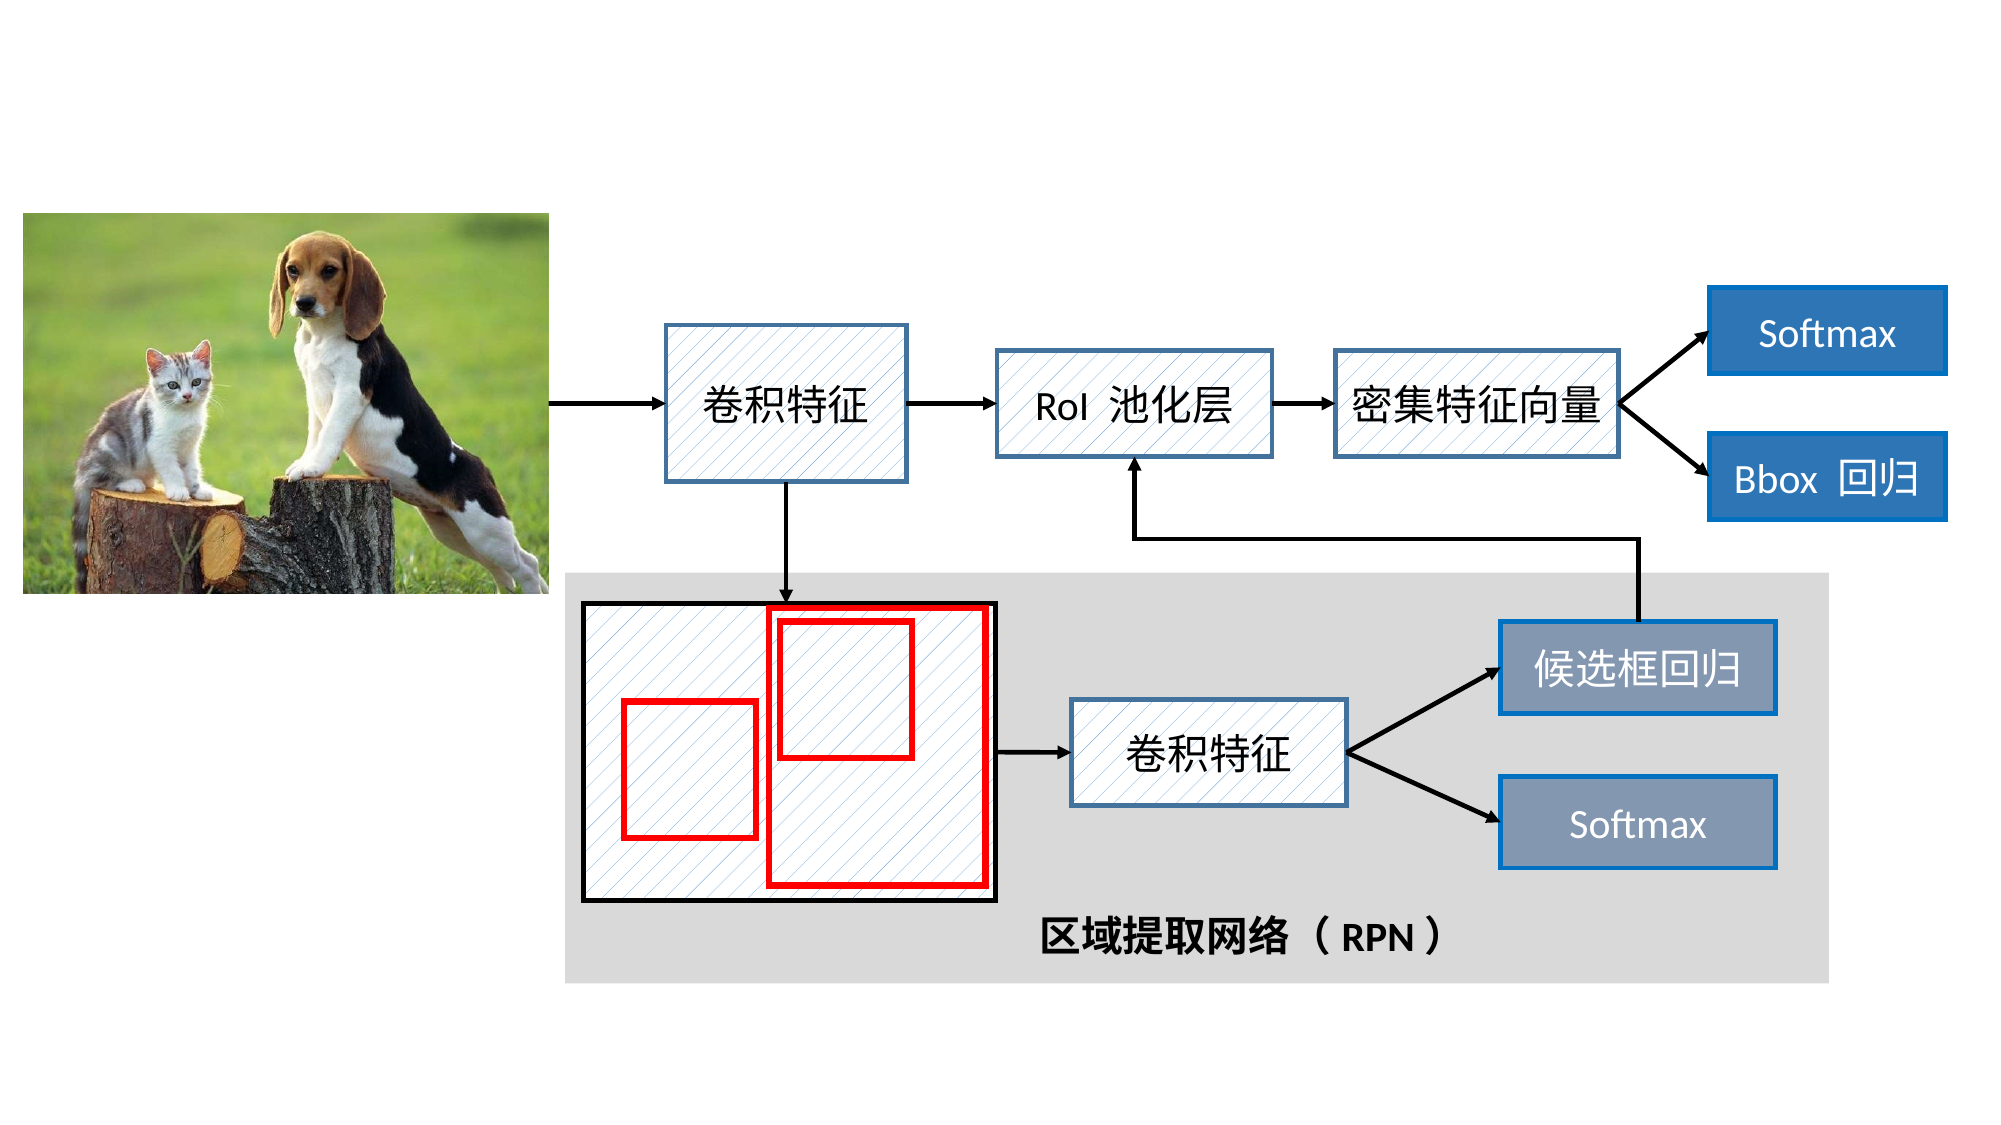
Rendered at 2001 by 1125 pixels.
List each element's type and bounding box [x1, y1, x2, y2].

text_box [23, 213, 1946, 984]
